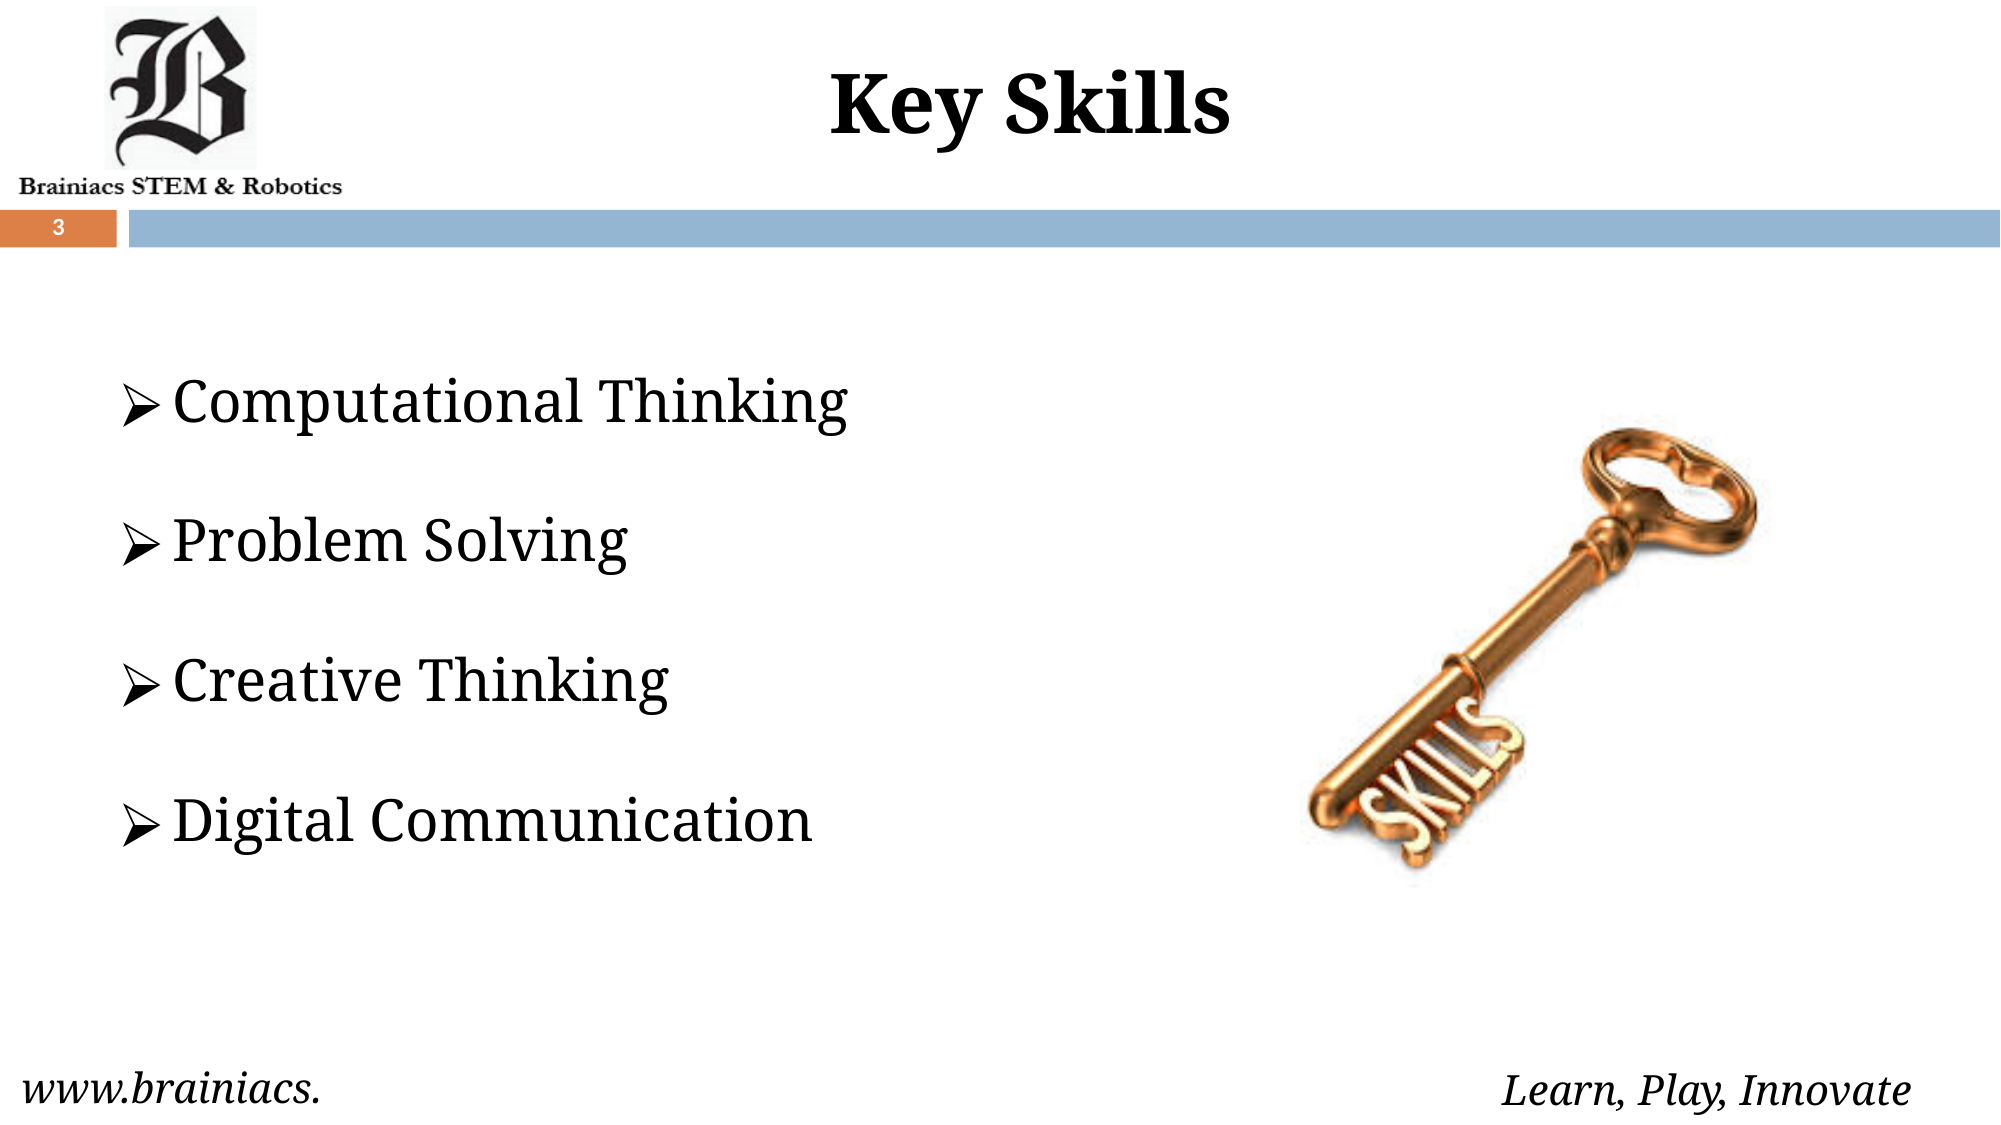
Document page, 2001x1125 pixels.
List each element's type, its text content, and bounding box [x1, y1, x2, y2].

picture [1226, 394, 1835, 915]
text_box www.brainiacs.com.ng [0, 1053, 338, 1120]
slide_number ‹#› [0, 208, 117, 249]
list Computational Thinking Problem Solving Creative Thinking Digital Communication [105, 286, 1895, 1057]
title Key Skills [425, 6, 1638, 194]
text_box Learn, Play, Innovate [1289, 1052, 1927, 1125]
picture [16, 6, 351, 201]
